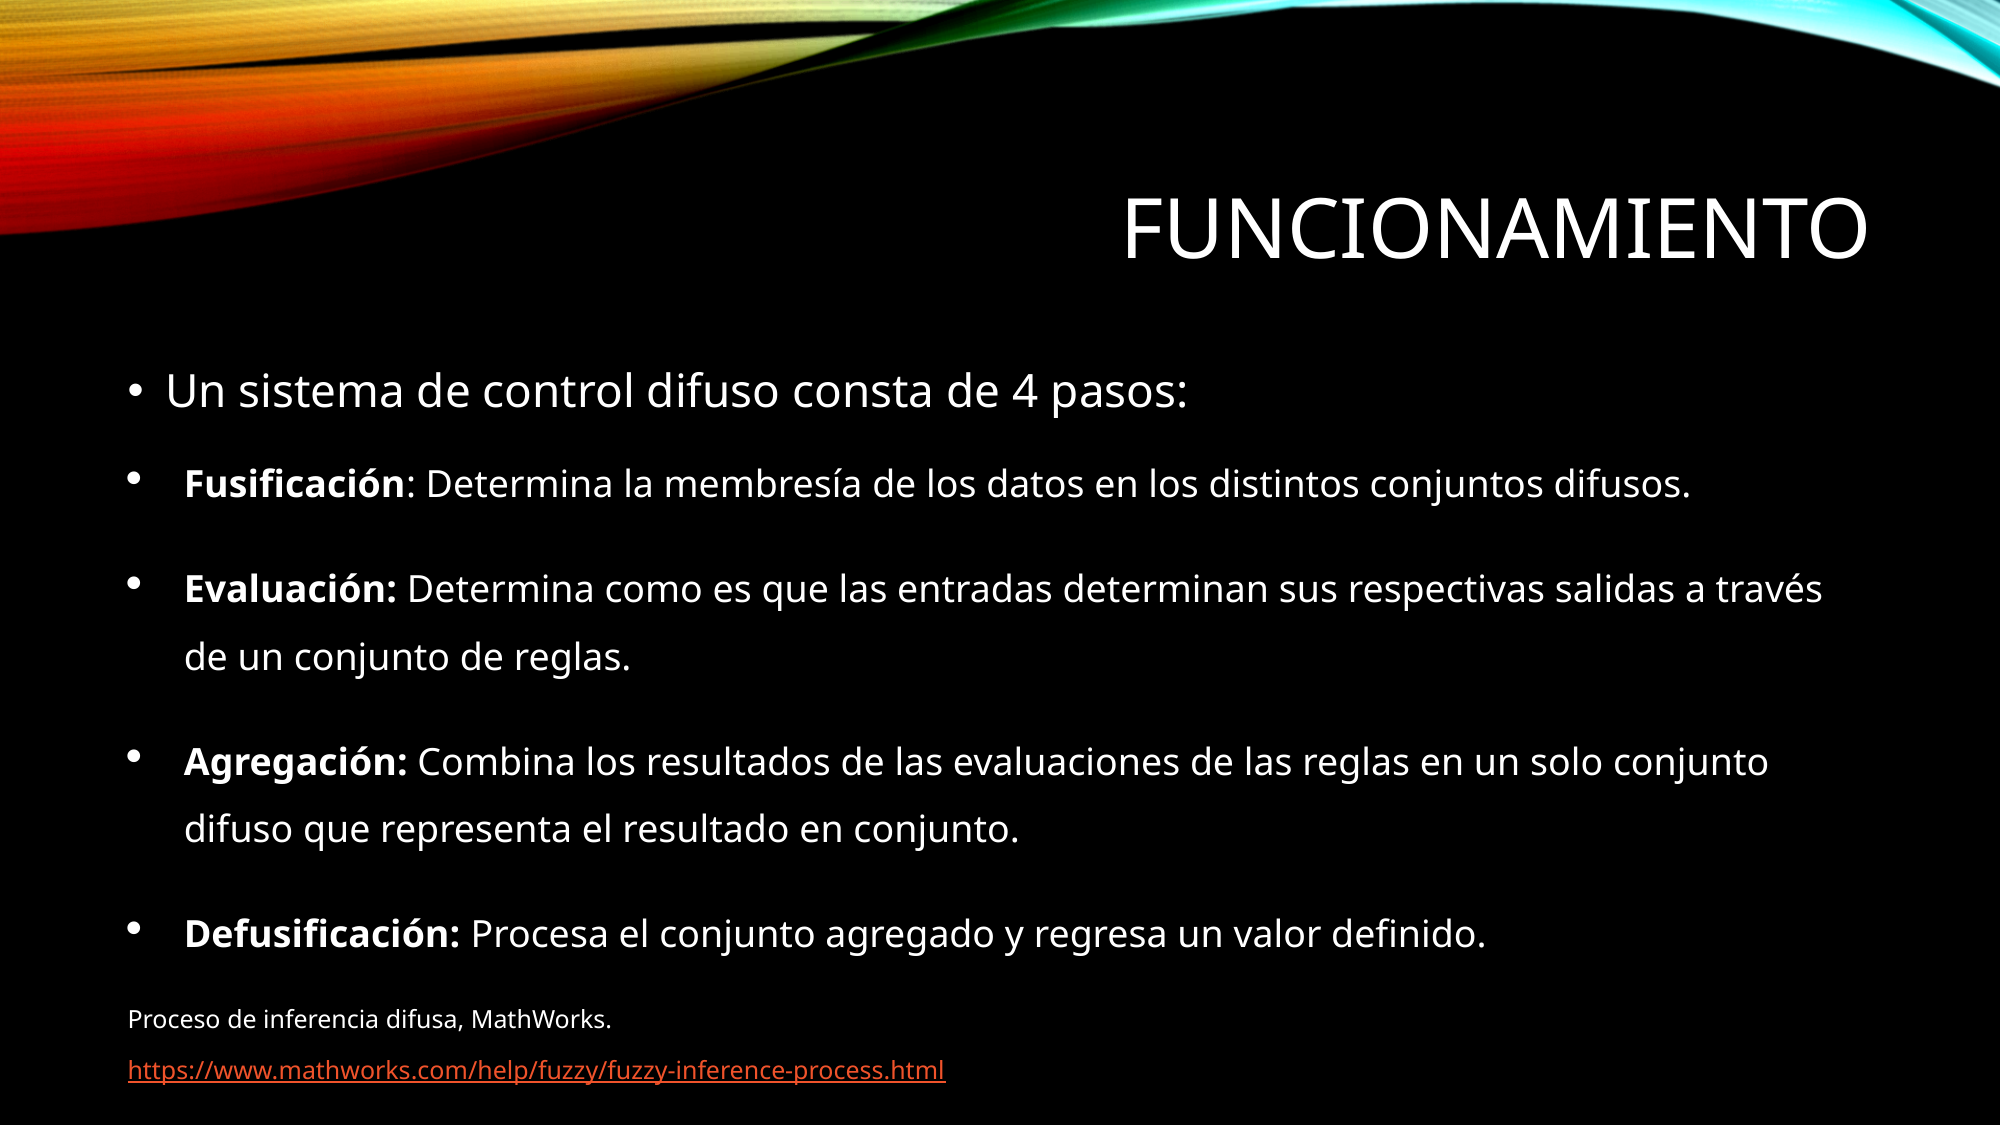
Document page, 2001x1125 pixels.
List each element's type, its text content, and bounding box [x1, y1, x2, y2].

list Un sistema de control difuso consta de 4 pasos: Fusificación: Determina la membresía de los datos en los distintos conjuntos difusos. Evaluación: Determina como es que las entradas determinan sus respectivas salidas a través de un conjunto de reglas. Agregación: Combina los resultados de las evaluaciones de las reglas en un solo conjunto difuso que representa el resultado en conjunto. Defusificación: Procesa el conjunto agregado y regresa un valor definido. [112, 360, 1888, 1021]
text_box Proceso de inferencia difusa, MathWorks. https://www.mathworks.com/help/fuzzy/fuzzy-inference-process.html [112, 999, 1501, 1125]
title Funcionamiento [474, 125, 1888, 338]
picture [0, 0, 2000, 237]
